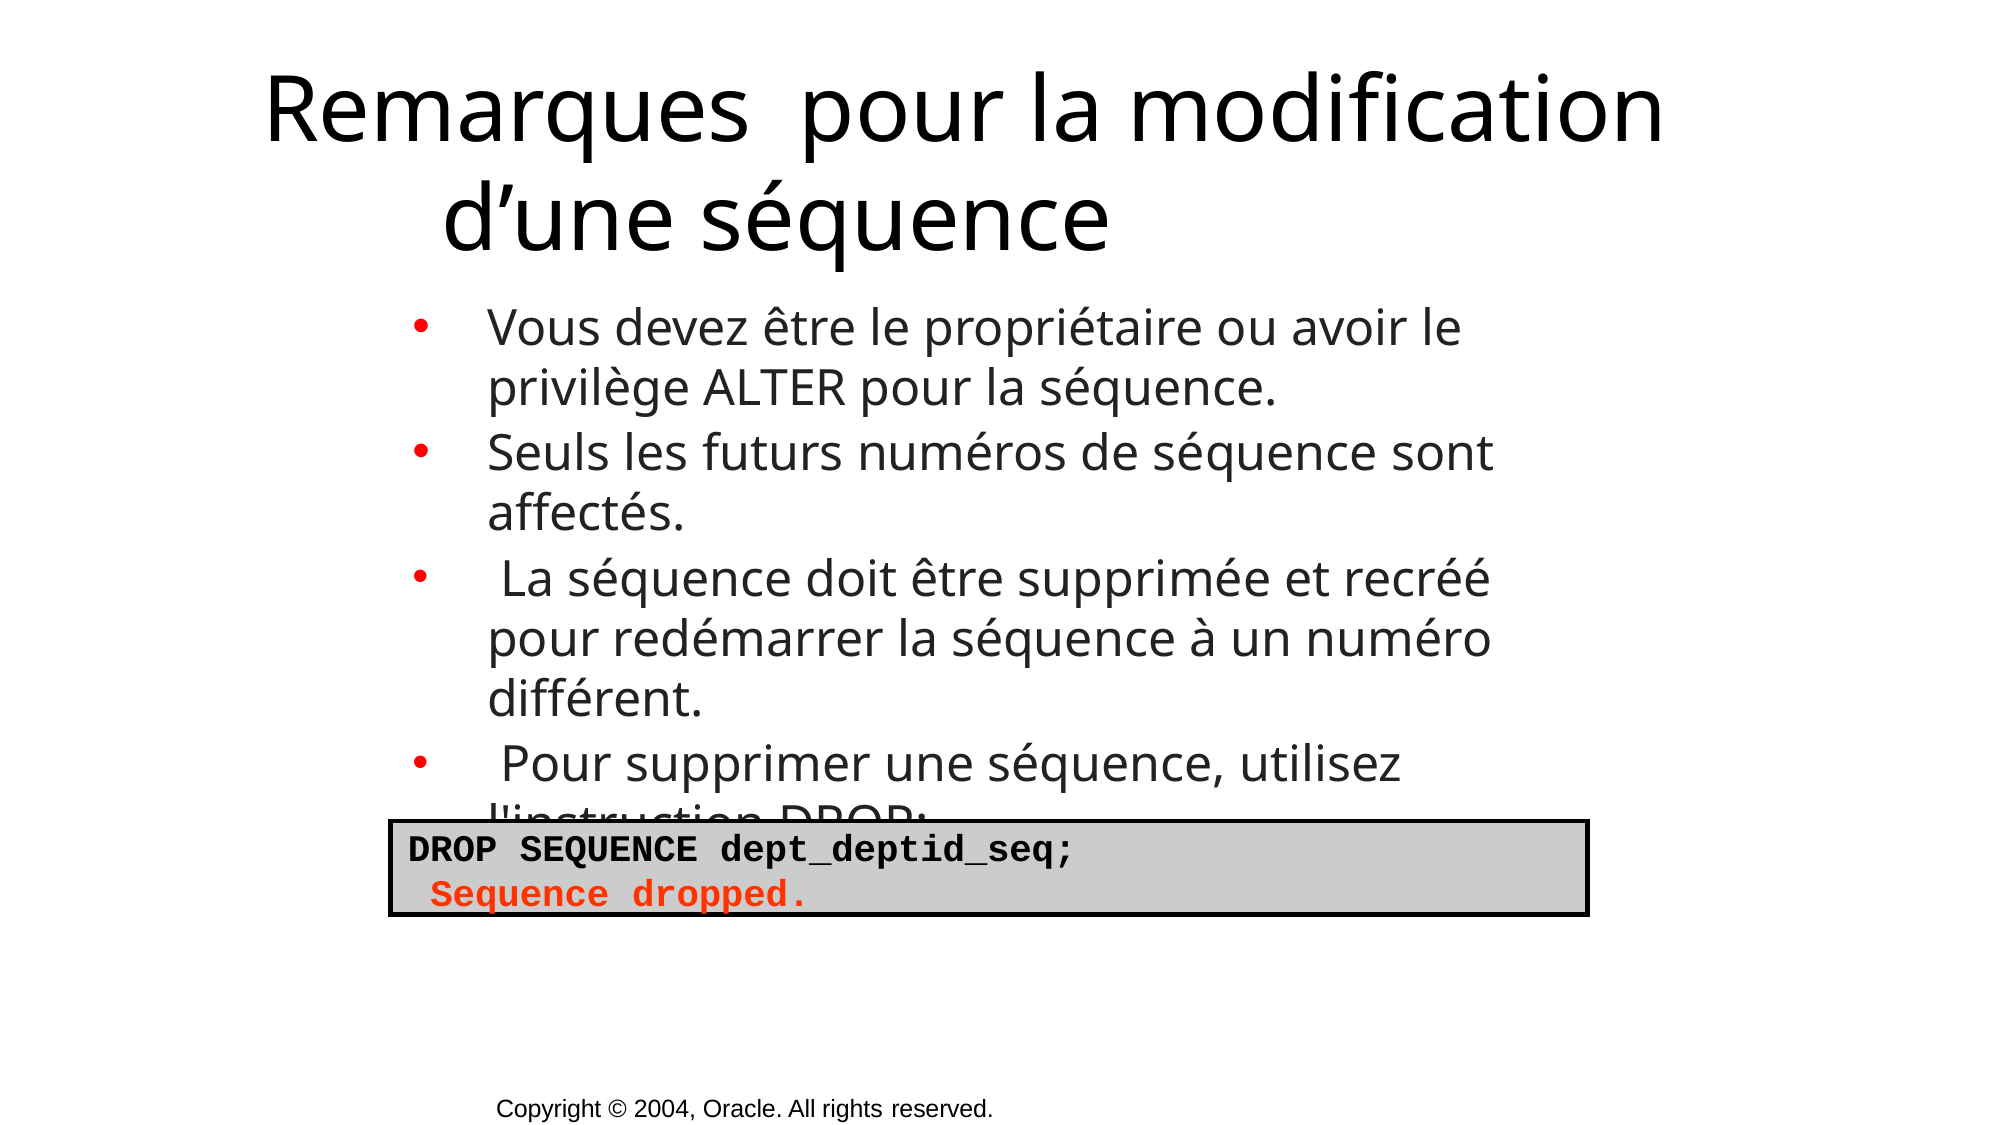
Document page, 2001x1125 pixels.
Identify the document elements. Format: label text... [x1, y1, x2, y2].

text_box Vous devez être le propriétaire ou avoir le privilège ALTER pour la séquence. Seuls les futurs numéros de séquence sont affectés. La séquence doit être supprimée et recréé pour redémarrer la séquence à un numéro différent. Pour supprimer une séquence, utilisez l'instruction DROP: [410, 290, 1539, 820]
title Remarques pour la modification d’une séquence [260, 47, 1836, 270]
text_box Copyright © 2004, Oracle. All rights reserved. [494, 1092, 1008, 1123]
text_box DROP SEQUENCE dept_deptid_seq; Sequence dropped. [390, 820, 1588, 915]
